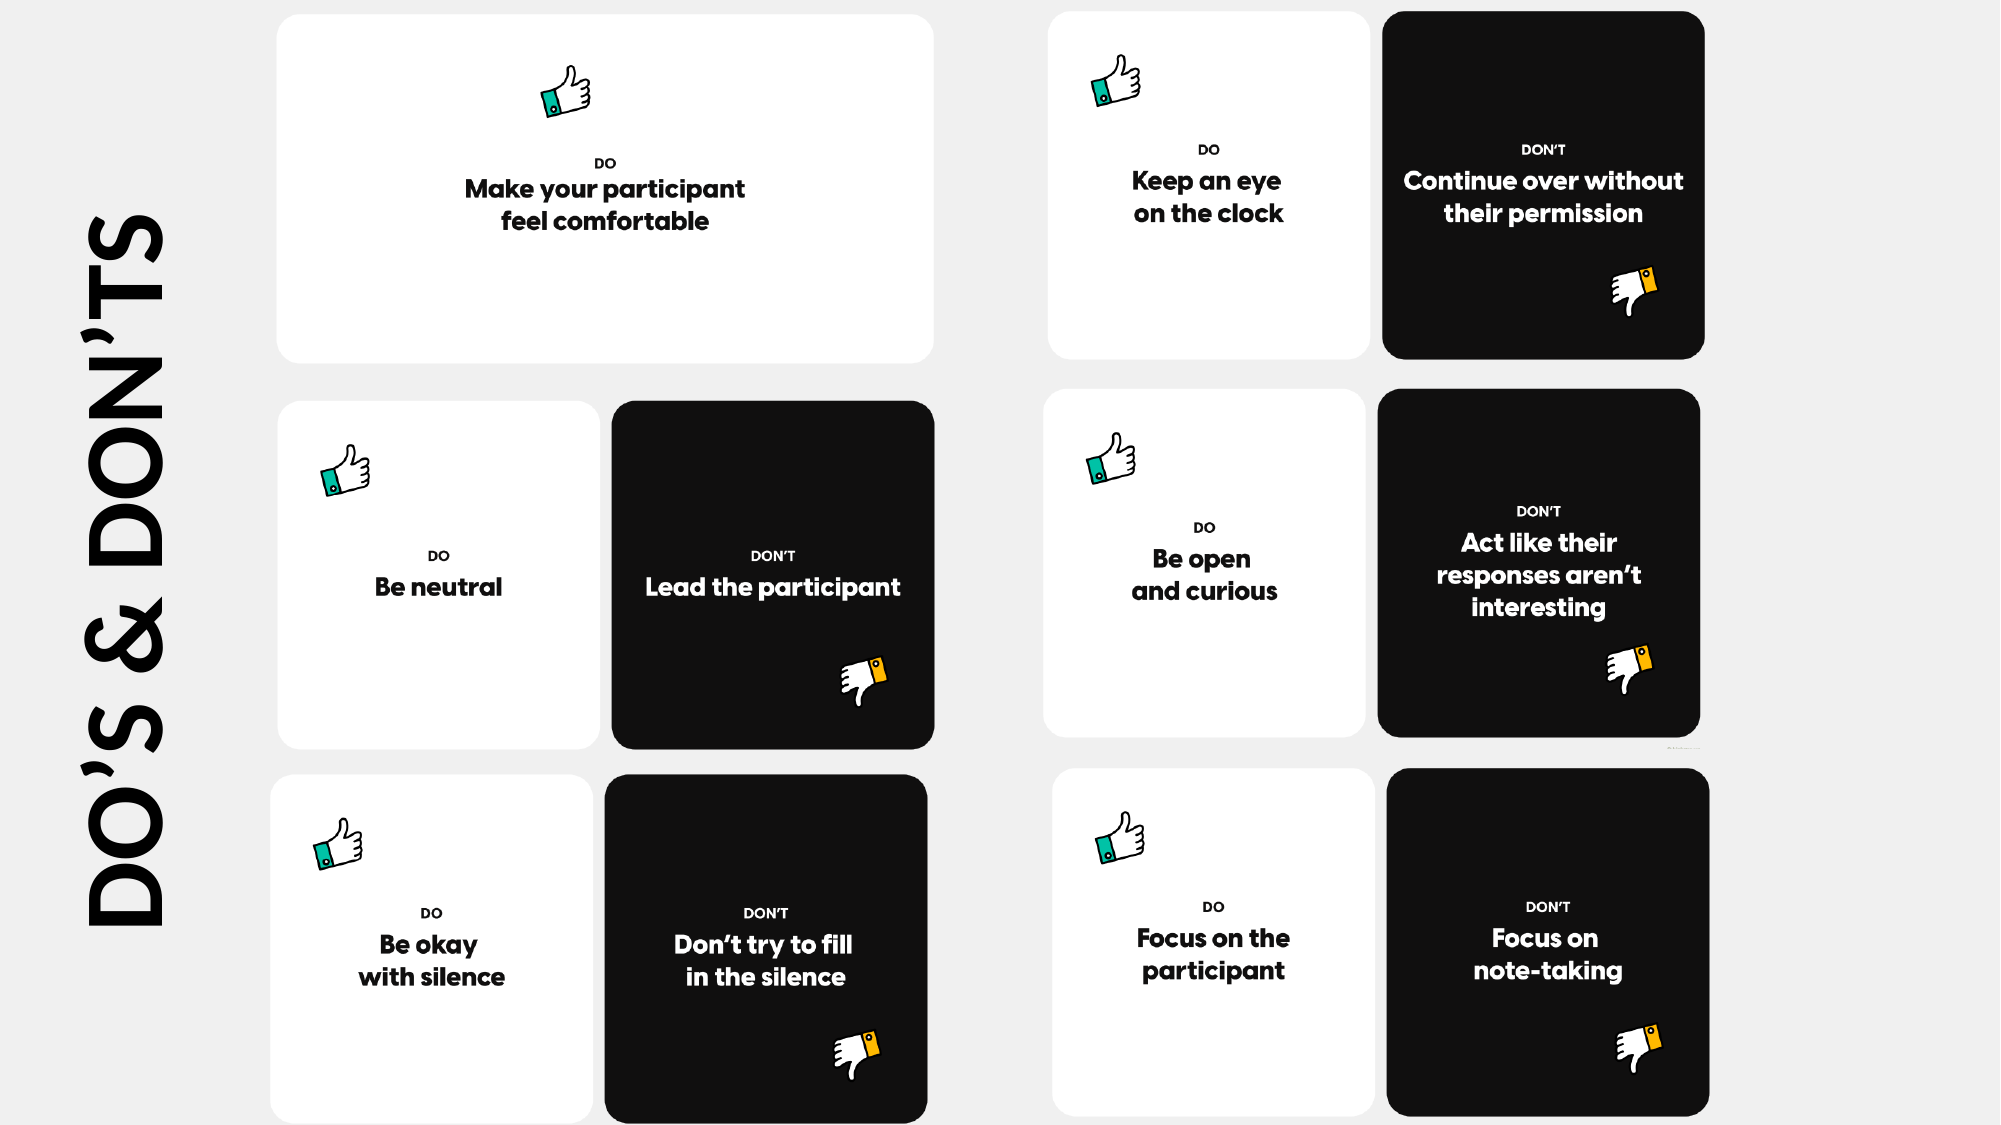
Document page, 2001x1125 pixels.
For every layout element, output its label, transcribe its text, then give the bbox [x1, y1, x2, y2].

picture [258, 763, 944, 1125]
text_box DO’S & DON’TS [42, 197, 193, 948]
picture [1032, 9, 1712, 366]
picture [1040, 758, 1721, 1125]
picture [258, 385, 951, 759]
picture [1031, 381, 1719, 749]
picture [263, 4, 946, 370]
